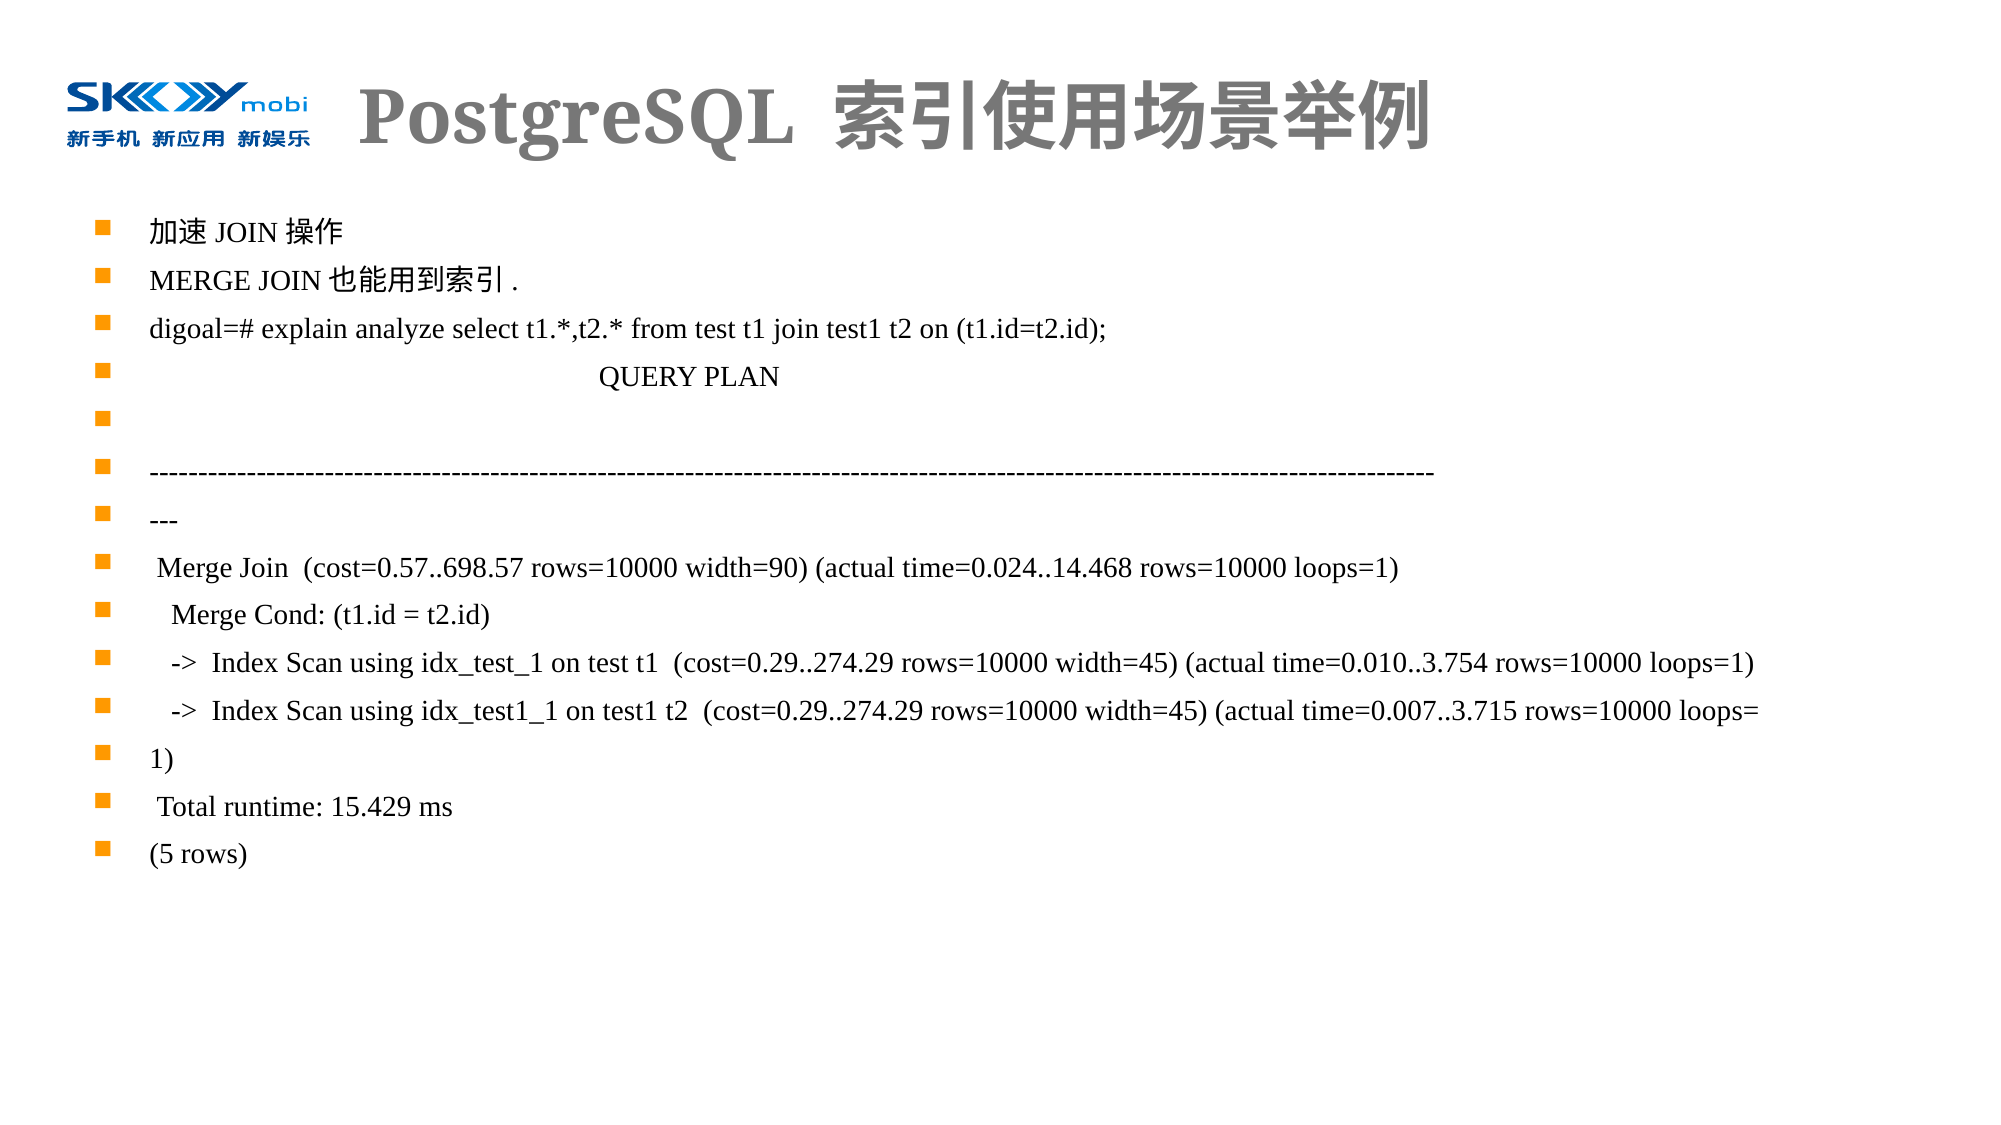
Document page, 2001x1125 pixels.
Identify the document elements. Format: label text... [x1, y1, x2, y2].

list 加速JOIN操作 MERGE JOIN也能用到索引. digoal=# explain analyze select t1.*,t2.* from test t1 join test1 t2 on (t1.id=t2.id); QUERY PLAN ------------------------------------------------------------------------------------------------------------------------------------ --- Merge Join (cost=0.57..698.57 rows=10000 width=90) (actual time=0.024..14.468 rows=10000 loops=1) Merge Cond: (t1.id = t2.id) -> Index Scan using idx_test_1 on test t1 (cost=0.29..274.29 rows=10000 width=45) (actual time=0.010..3.754 rows=10000 loops=1) -> Index Scan using idx_test1_1 on test1 t2 (cost=0.29..274.29 rows=10000 width=45) (actual time=0.007..3.715 rows=10000 loops= 1) Total runtime: 15.429 ms (5 rows) [77, 198, 1901, 1020]
title PostgreSQL 索引使用场景举例 [343, 60, 1901, 167]
